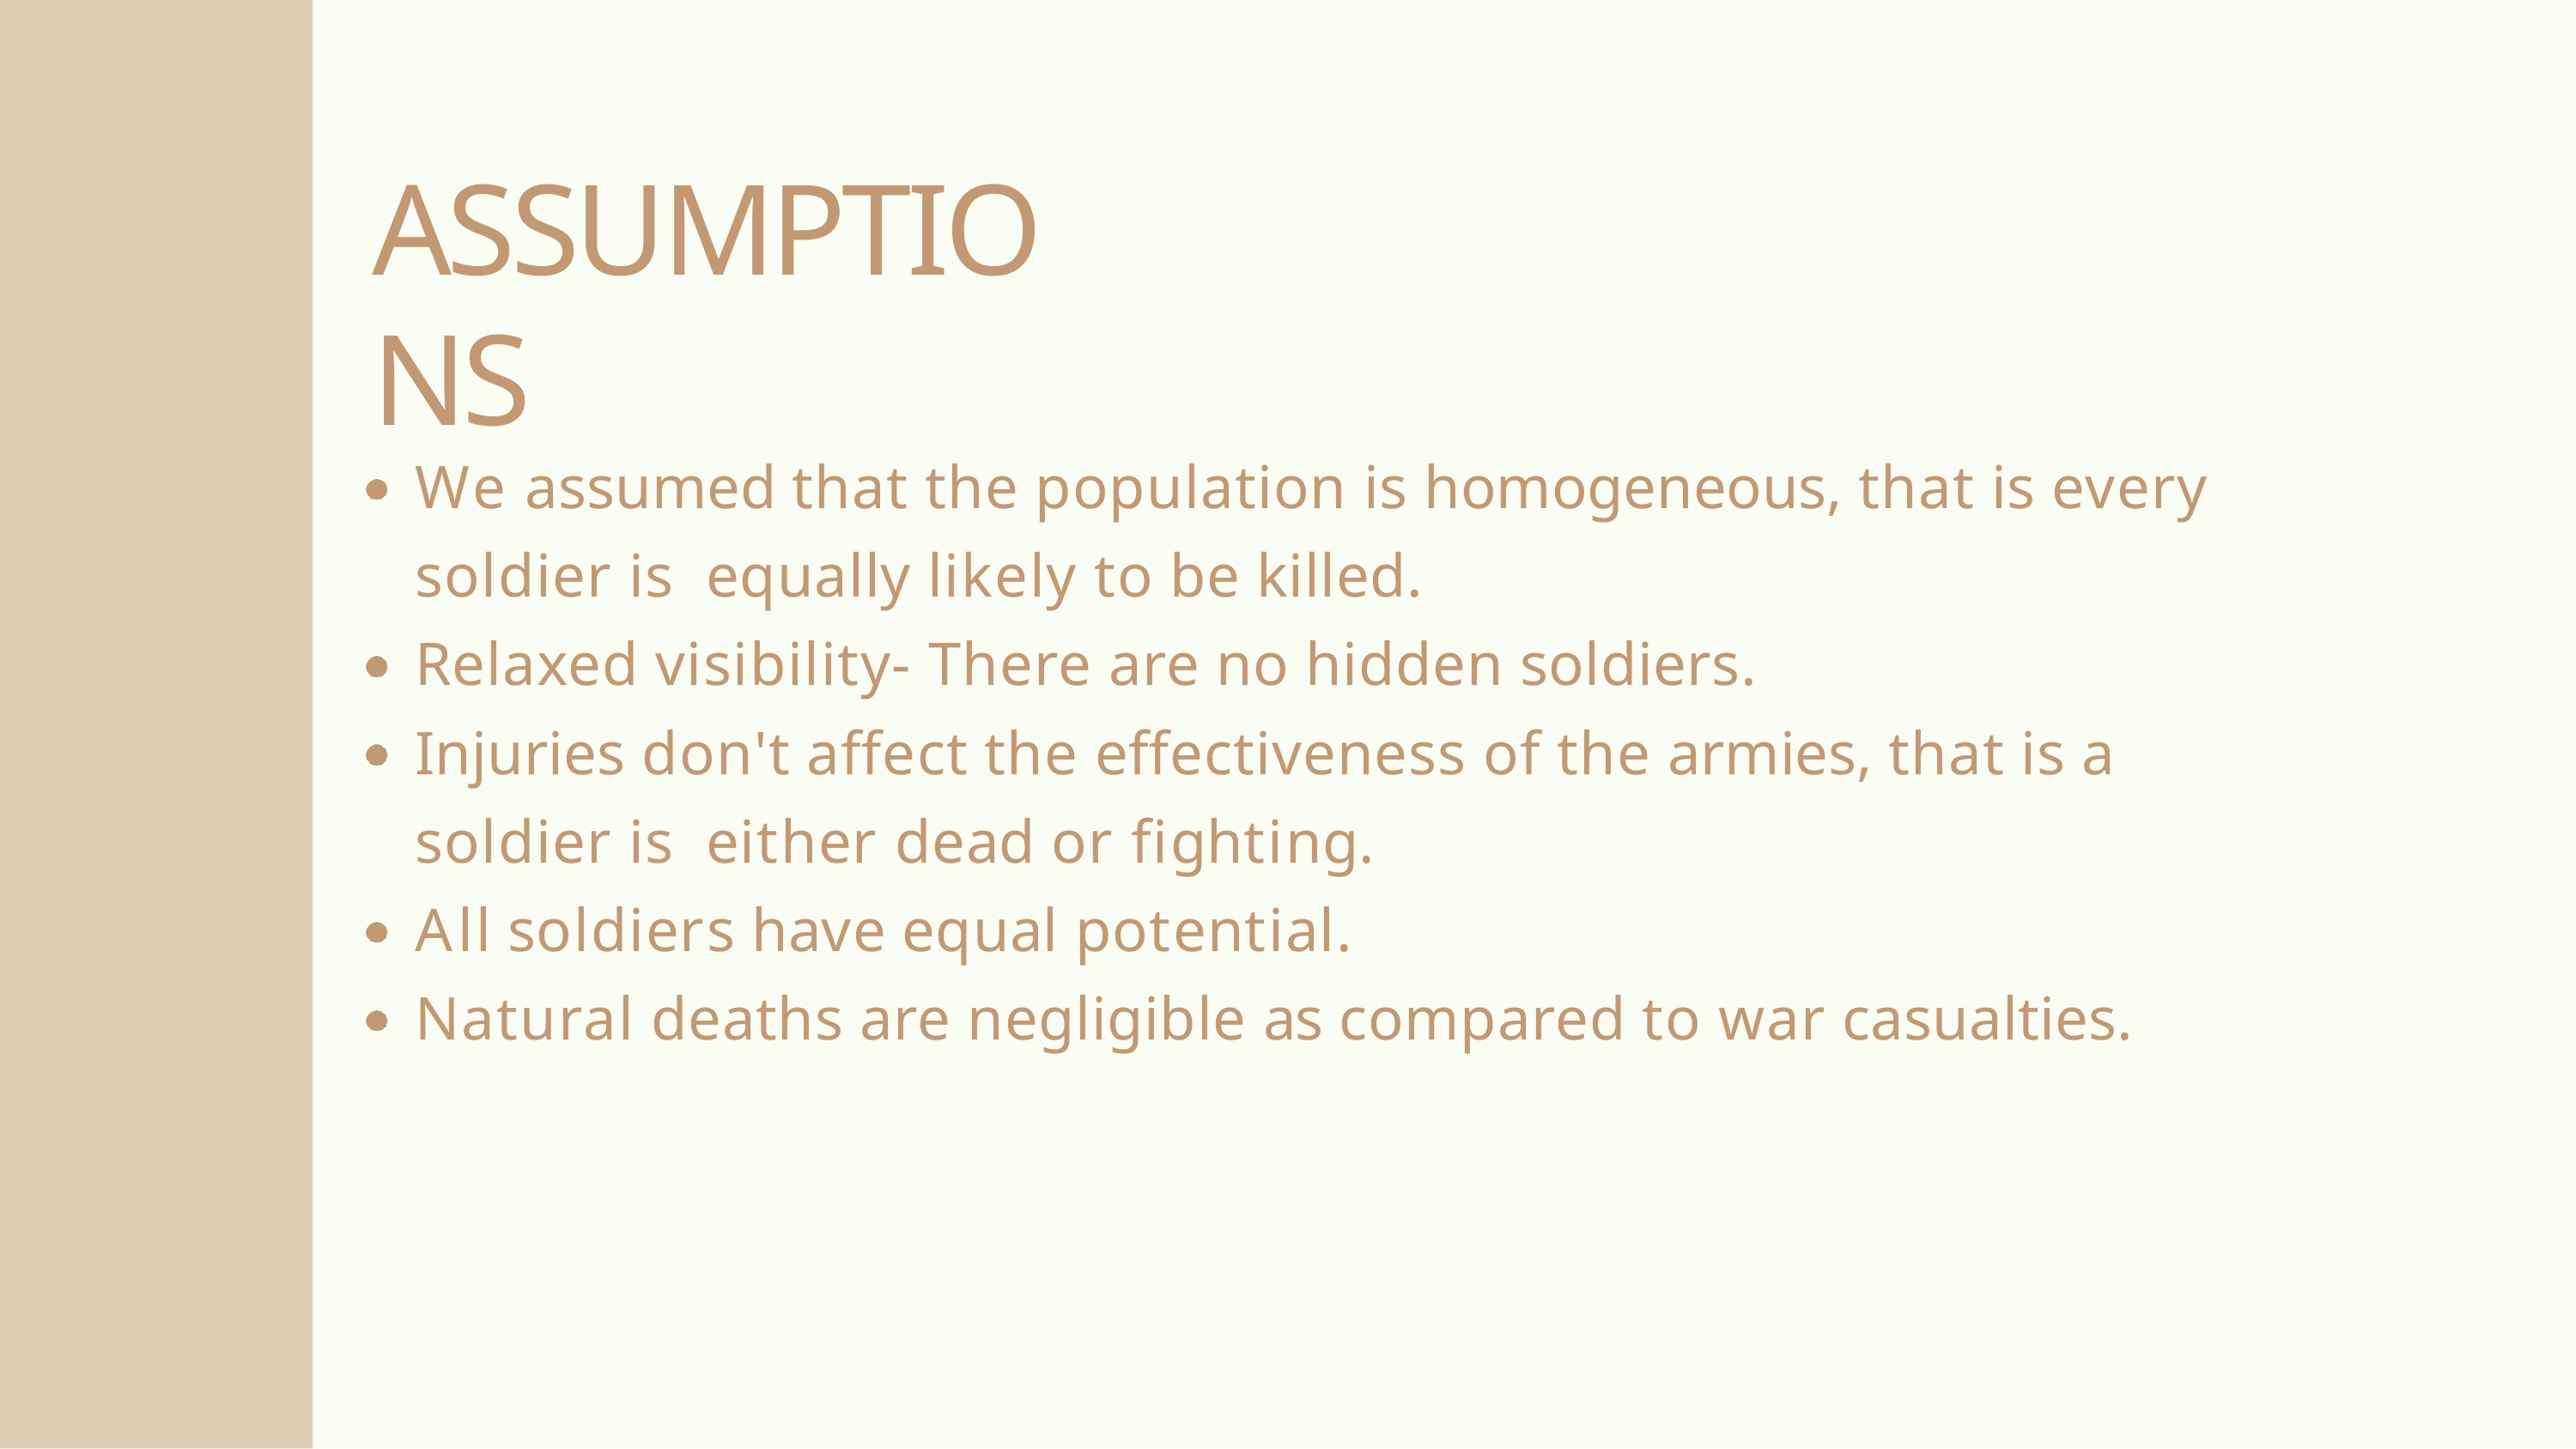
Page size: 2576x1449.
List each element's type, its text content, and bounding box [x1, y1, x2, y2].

text_box [0, 0, 313, 1449]
picture [366, 479, 387, 500]
title ASSUMPTIONS [370, 148, 1091, 451]
picture [366, 744, 387, 766]
picture [366, 921, 387, 943]
picture [366, 656, 387, 677]
text_box We assumed that the population is homogeneous, that is every soldier is equally likely to be killed. Relaxed visibility- There are no hidden soldiers. Injuries don't affect the effectiveness of the armies, that is a soldier is either dead or fighting. All soldiers have equal potential. Natural deaths are negligible as compared to war casualties. [413, 430, 2311, 1052]
picture [366, 1009, 387, 1031]
